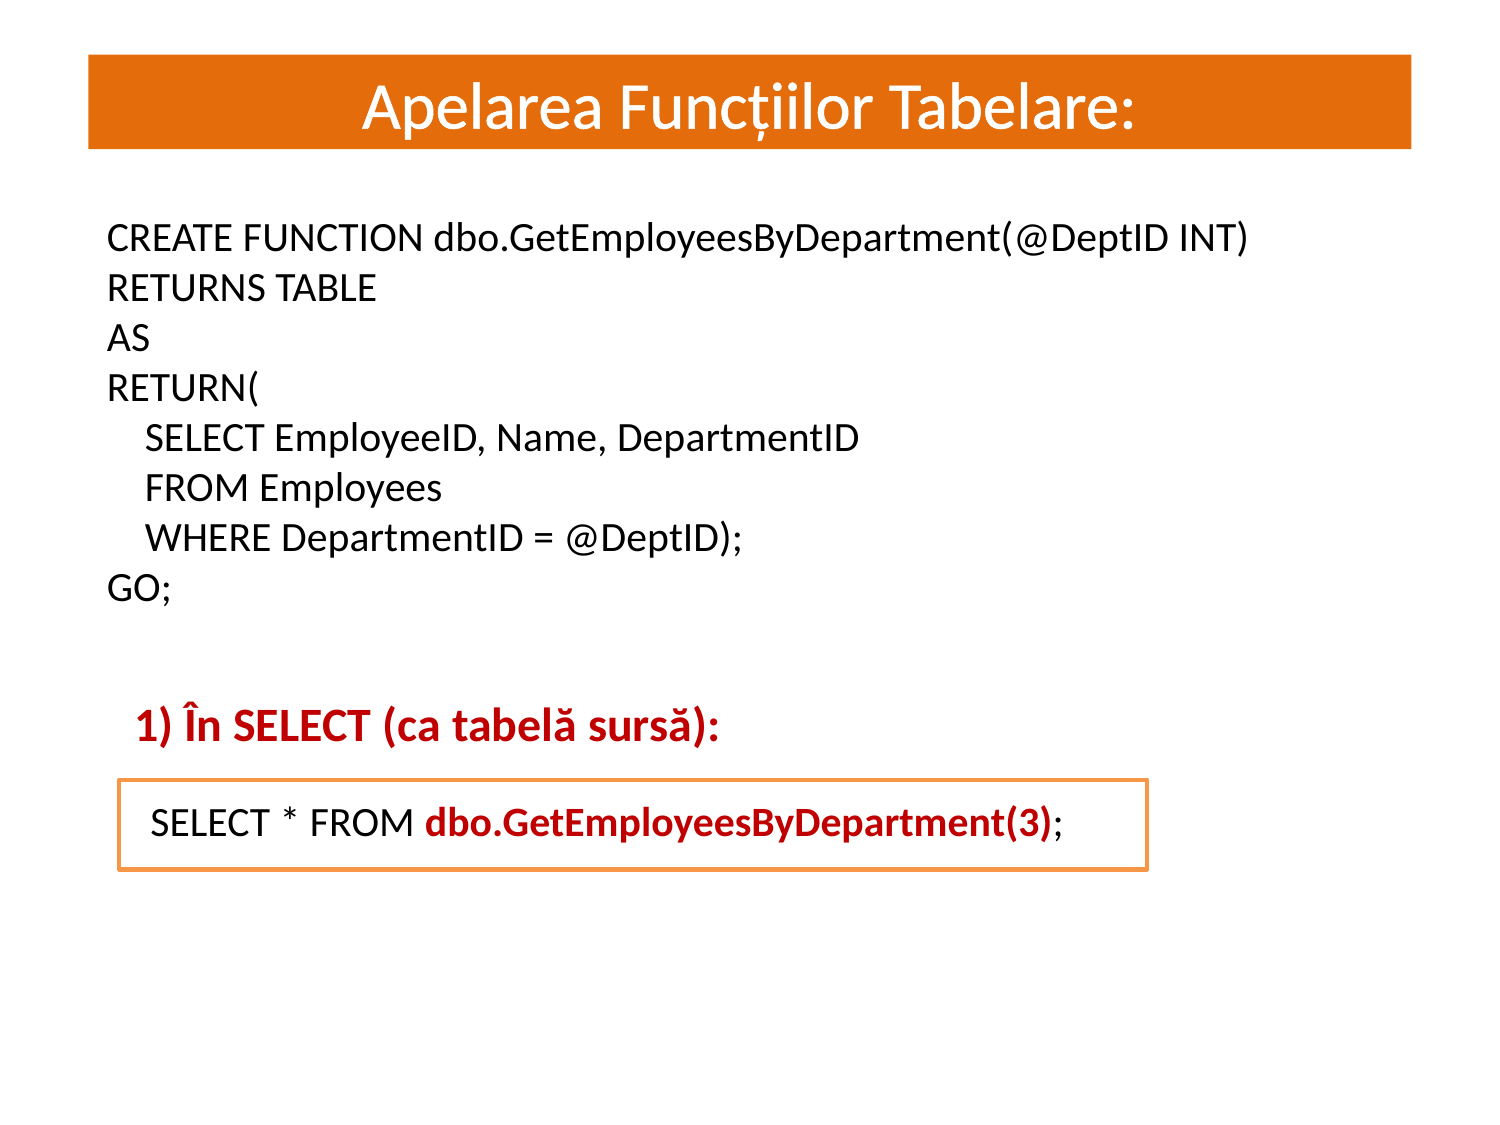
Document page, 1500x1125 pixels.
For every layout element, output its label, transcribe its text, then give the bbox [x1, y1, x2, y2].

text_box 1) În SELECT (ca tabelă sursă): [119, 685, 998, 758]
text_box CREATE FUNCTION dbo.GetEmployeesByDepartment(@DeptID INT) RETURNS TABLE AS RETURN( SELECT EmployeeID, Name, DepartmentID FROM Employees WHERE DepartmentID = @DeptID); GO; [92, 202, 1415, 618]
text_box [117, 778, 1149, 872]
text_box Apelarea Funcțiilor Tabelare: [88, 54, 1412, 150]
